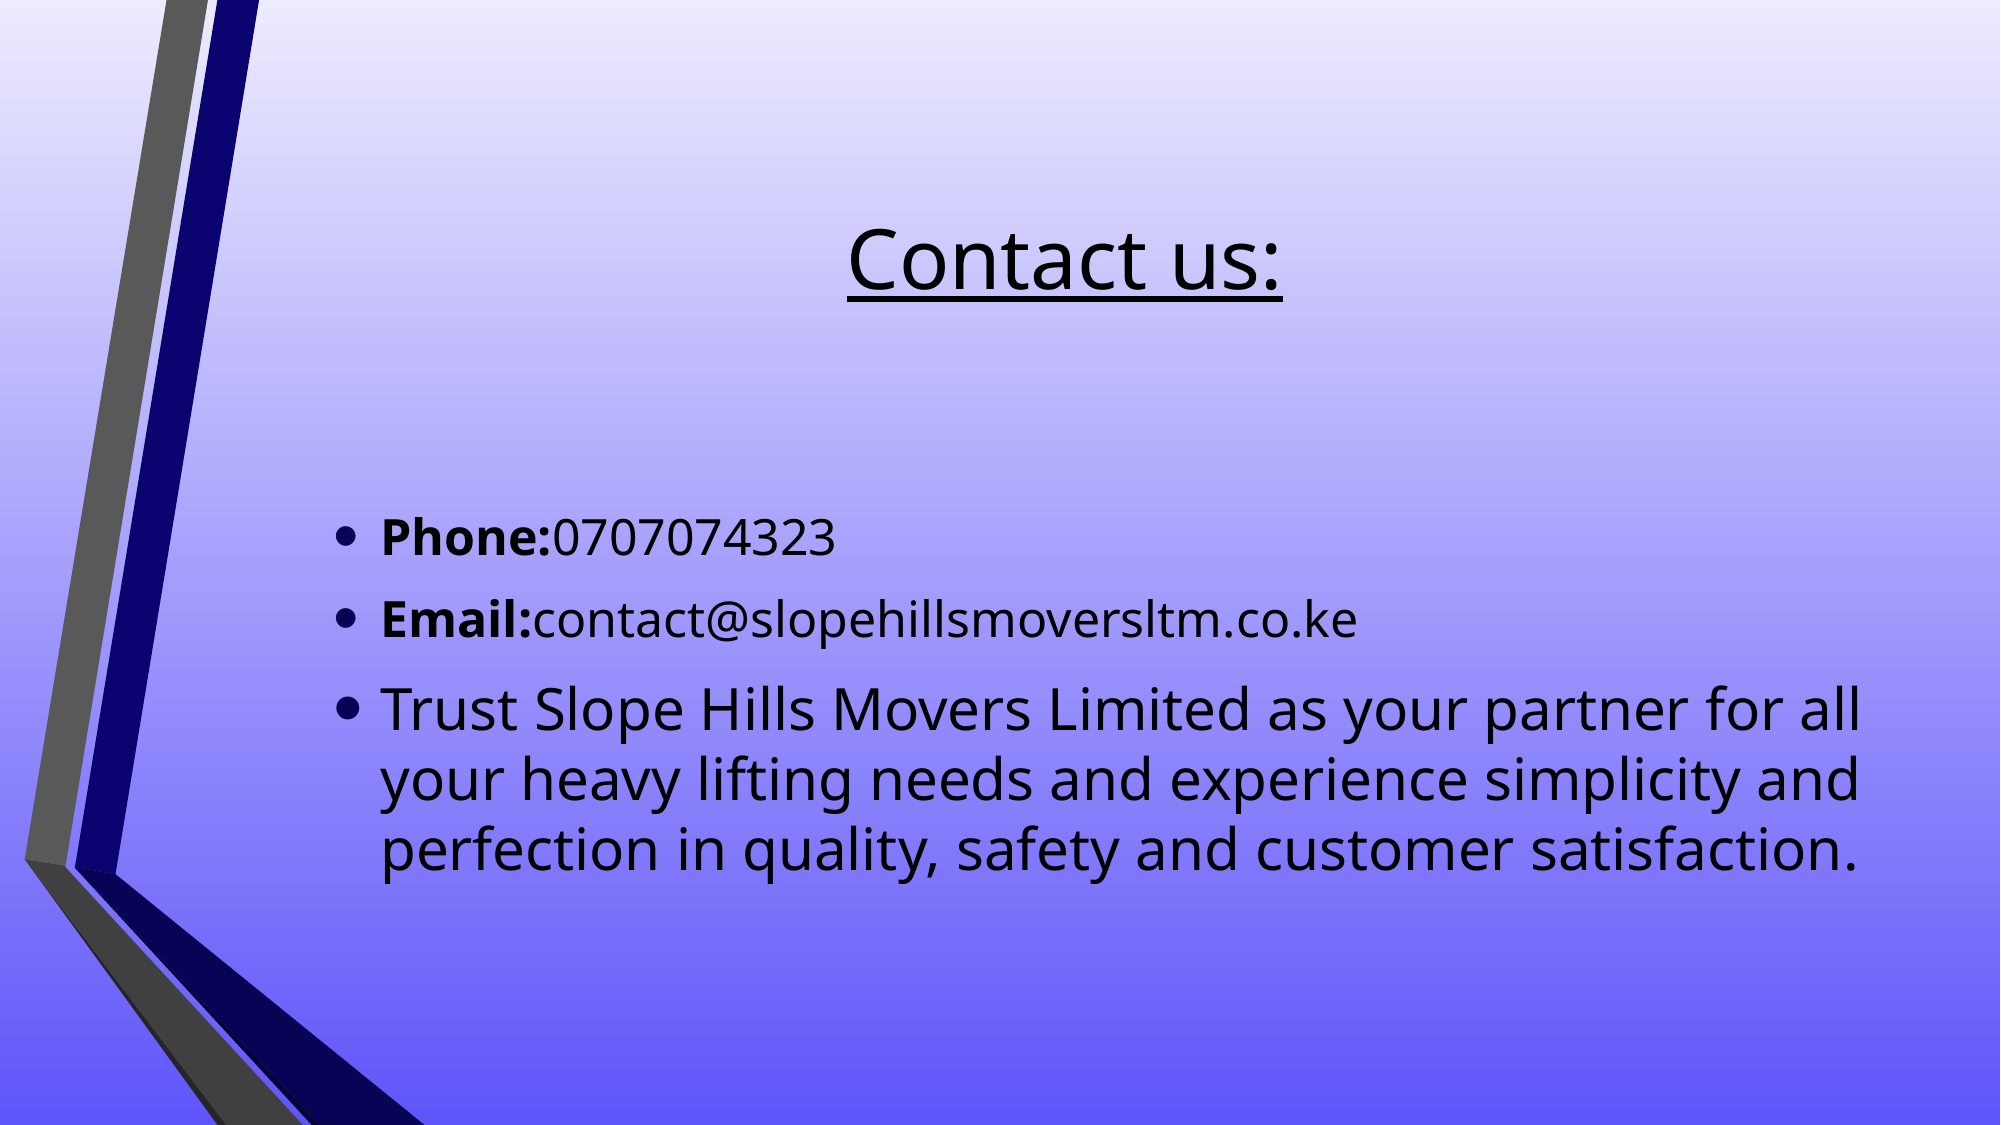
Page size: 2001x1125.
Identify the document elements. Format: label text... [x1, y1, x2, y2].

list Phone:0707074323 Email:contact@slopehillsmoversltm.co.ke Trust Slope Hills Movers Limited as your partner for all your heavy lifting needs and experience simplicity and perfection in quality, safety and customer satisfaction. [243, 437, 1887, 950]
title Contact us: [243, 112, 1887, 400]
